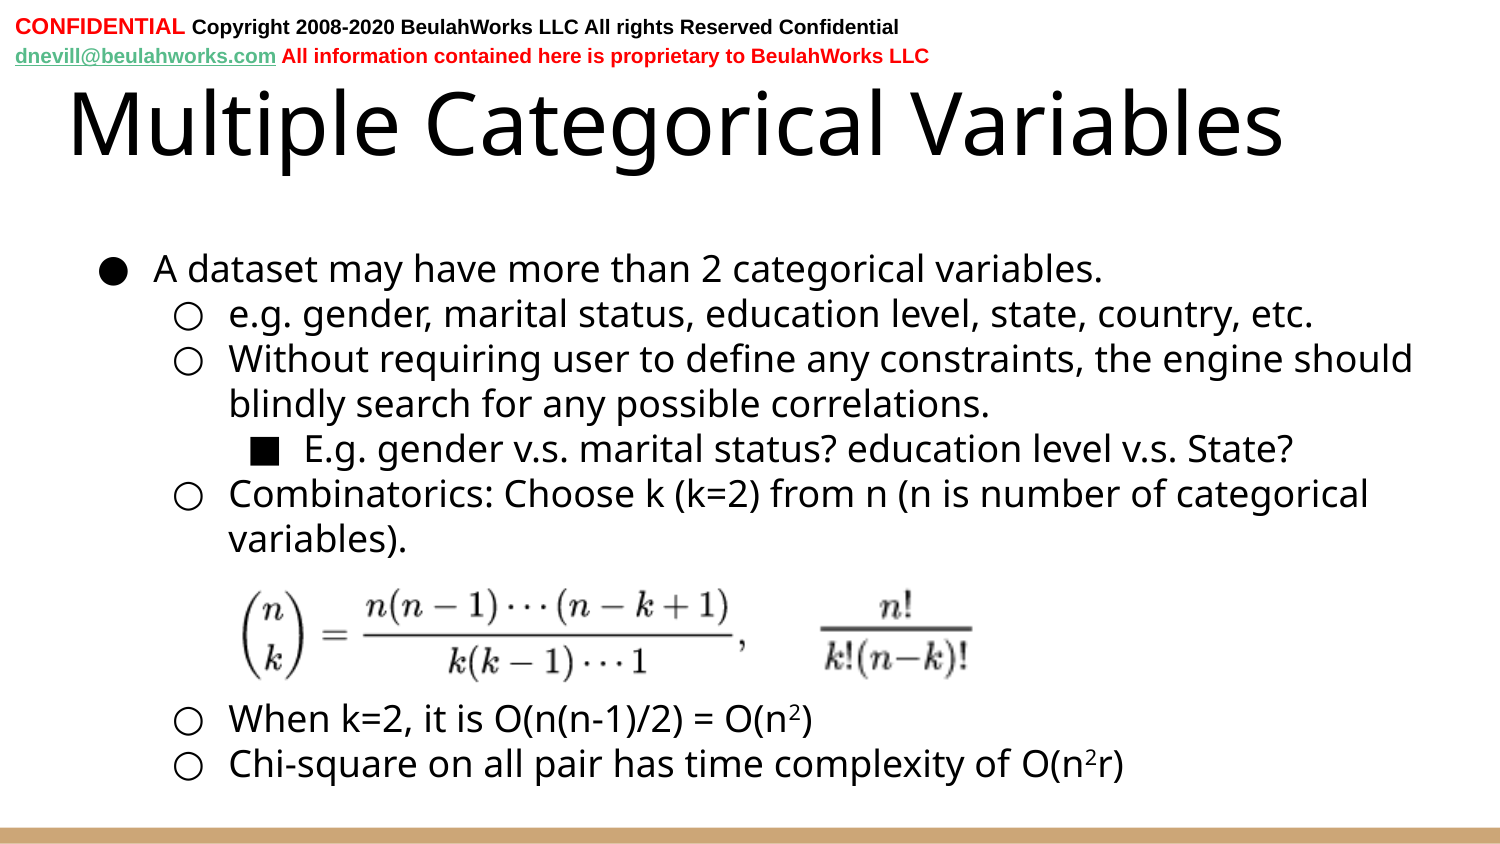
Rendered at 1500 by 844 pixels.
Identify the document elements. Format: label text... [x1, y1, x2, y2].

picture [235, 584, 748, 687]
picture [814, 584, 980, 687]
text_box CONFIDENTIAL Copyright 2008-2020 BeulahWorks LLC All rights Reserved Confidential dnevill@beulahworks.com All information contained here is proprietary to BeulahWorks LLC [0, 0, 967, 76]
text_box A dataset may have more than 2 categorical variables. e.g. gender, marital status, education level, state, country, etc. Without requiring user to define any constraints, the engine should blindly search for any possible correlations. E.g. gender v.s. marital status? education level v.s. State? Combinatorics: Choose k (k=2) from n (n is number of categorical variables). When k=2, it is O(n(n-1)/2) = O(n2) Chi-square on all pair has time complexity of O(n2r) [63, 229, 1462, 844]
title Multiple Categorical Variables [51, 51, 1449, 189]
